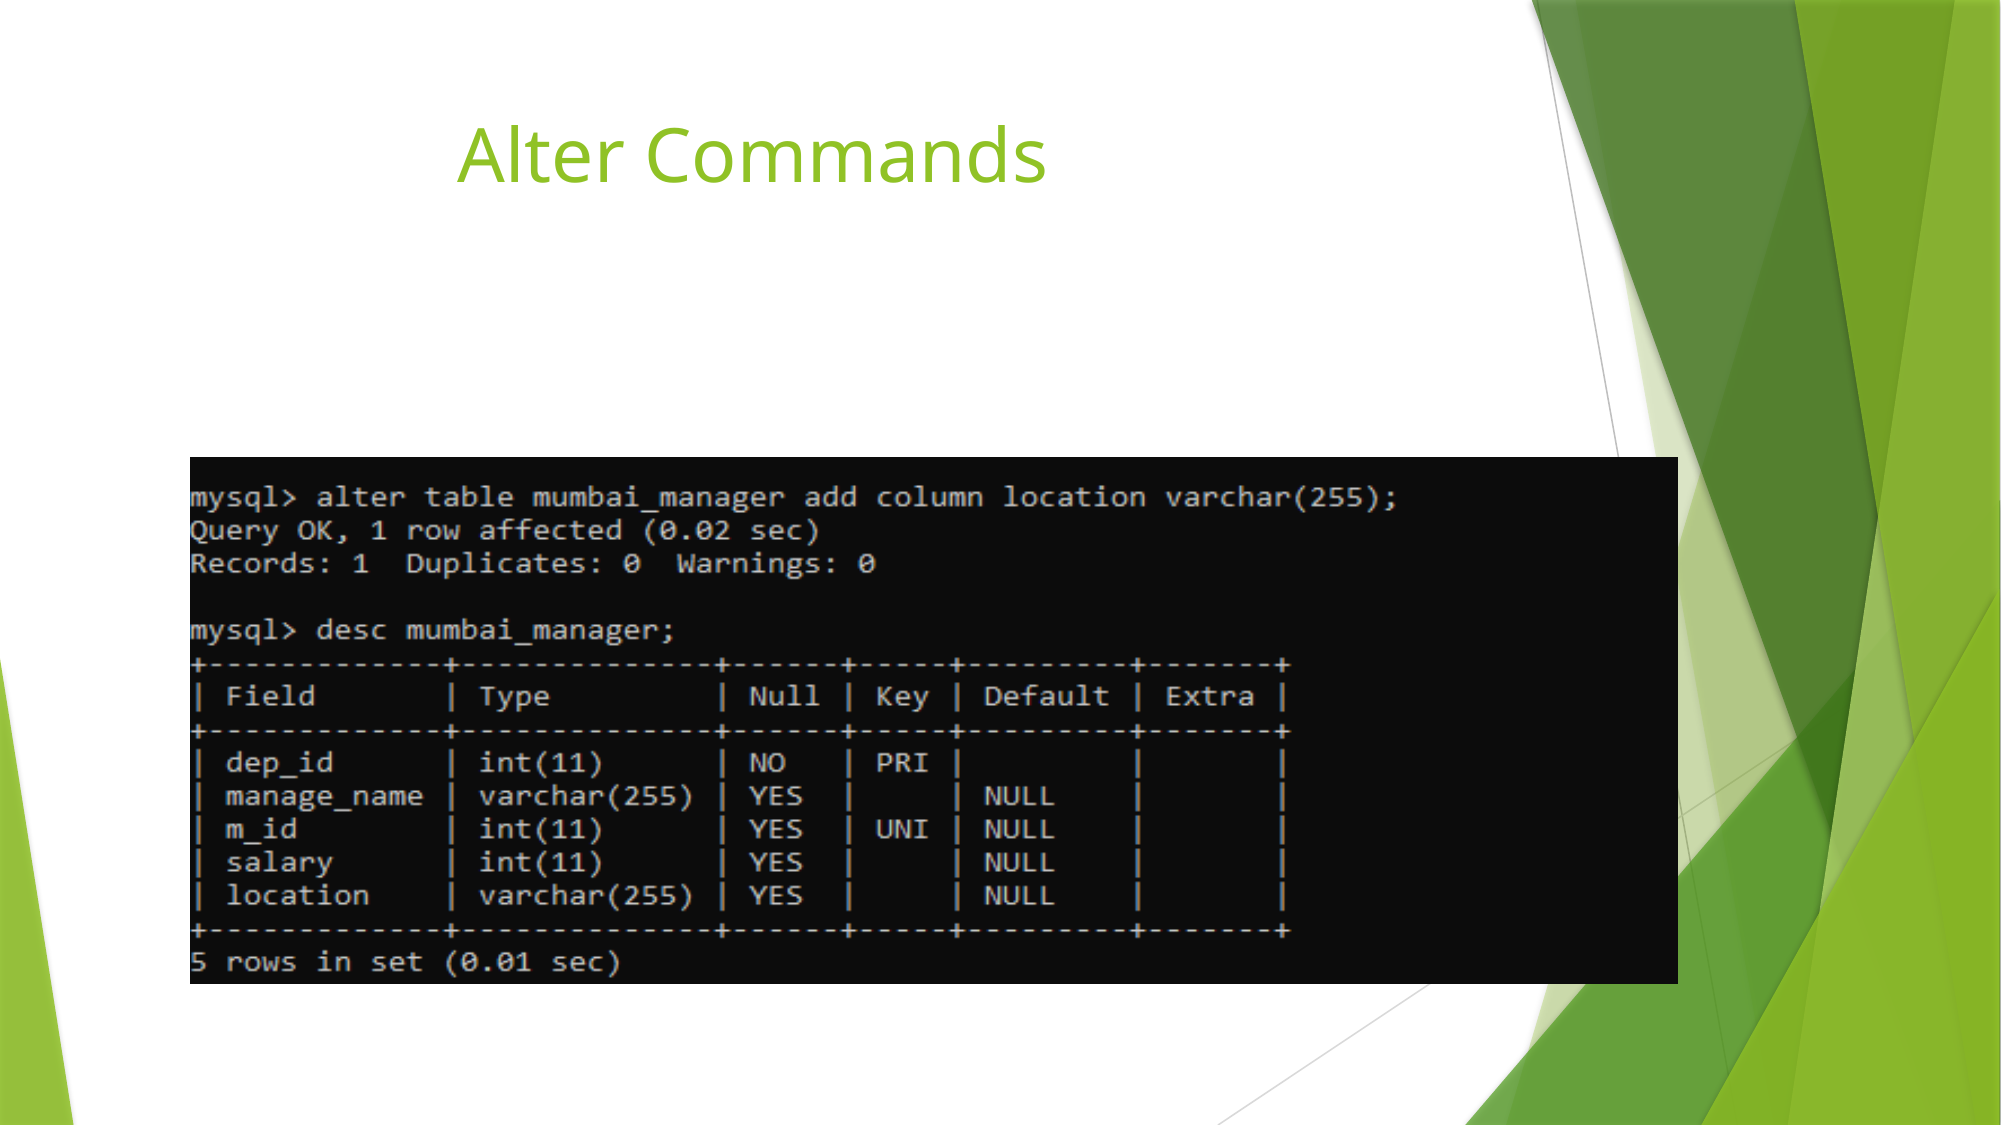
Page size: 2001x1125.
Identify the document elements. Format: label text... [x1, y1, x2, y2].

title Alter Commands [111, 99, 1522, 317]
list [190, 457, 1679, 985]
